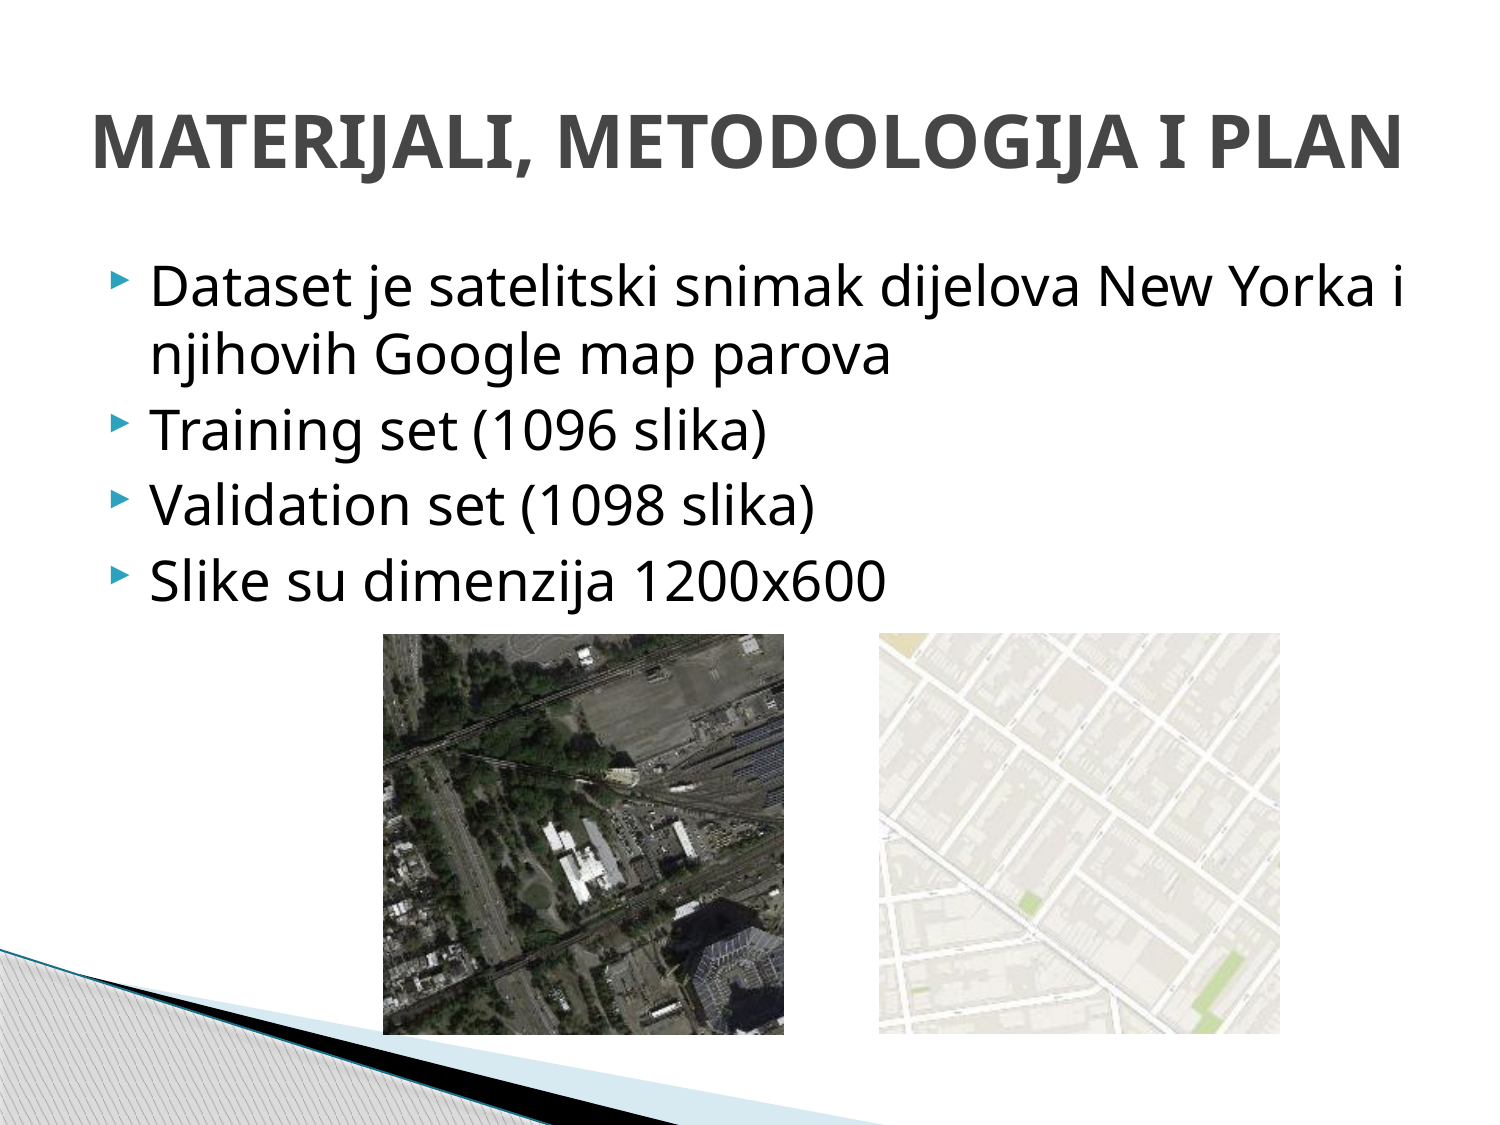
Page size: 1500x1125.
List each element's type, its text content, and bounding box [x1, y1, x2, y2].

picture [383, 634, 784, 1036]
title MATERIJALI, METODOLOGIJA I PLAN [75, 45, 1425, 233]
picture [879, 633, 1281, 1034]
list Dataset je satelitski snimak dijelova New Yorka i njihovih Google map parova Training set (1096 slika) Validation set (1098 slika) Slike su dimenzija 1200x600 [75, 243, 1425, 986]
